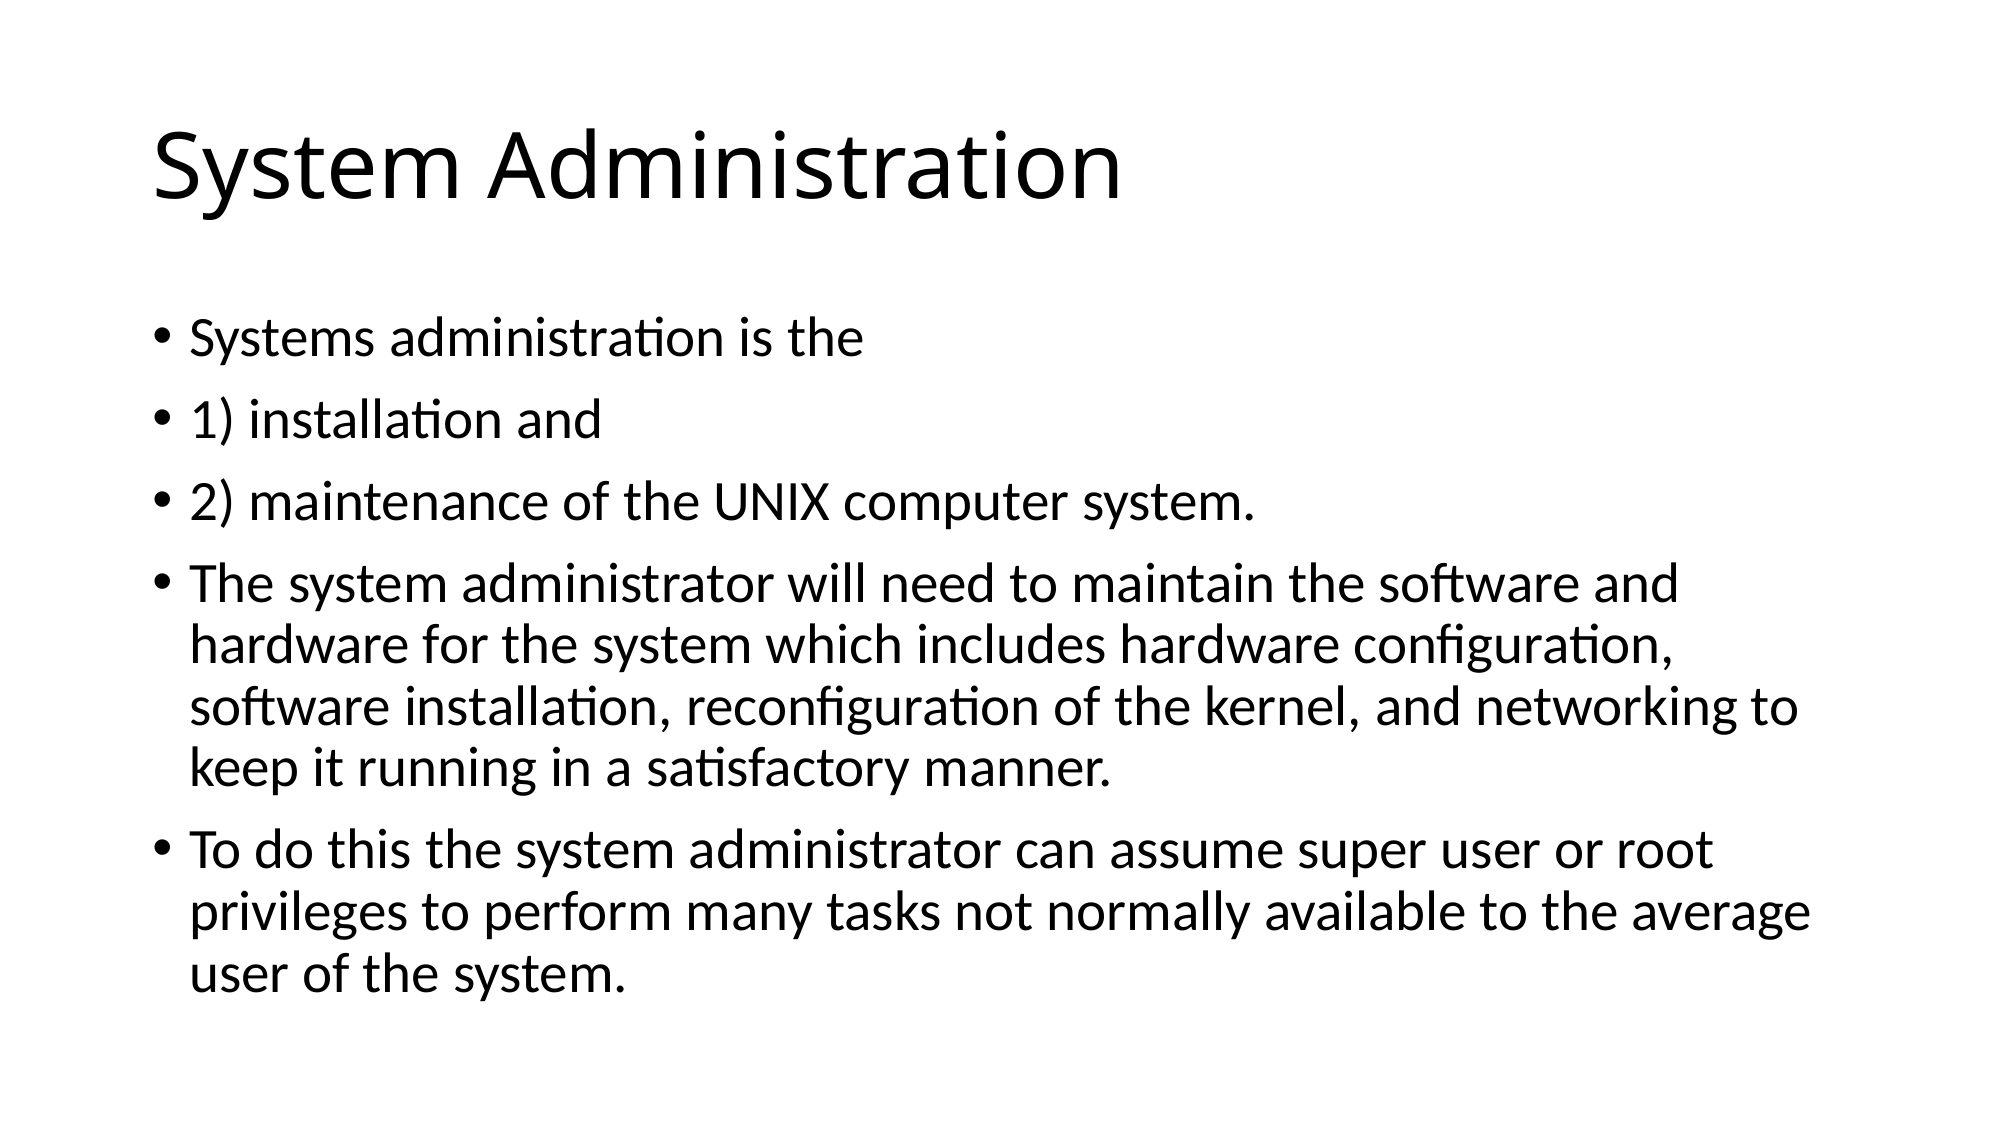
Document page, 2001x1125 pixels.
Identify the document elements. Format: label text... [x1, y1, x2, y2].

list Systems administration is the 1) installation and 2) maintenance of the UNIX computer system. The system administrator will need to maintain the software and hardware for the system which includes hardware configuration, software installation, reconfiguration of the kernel, and networking to keep it running in a satisfactory manner. To do this the system administrator can assume super user or root privileges to perform many tasks not normally available to the average user of the system. [137, 299, 1863, 1014]
title System Administration [137, 59, 1863, 278]
